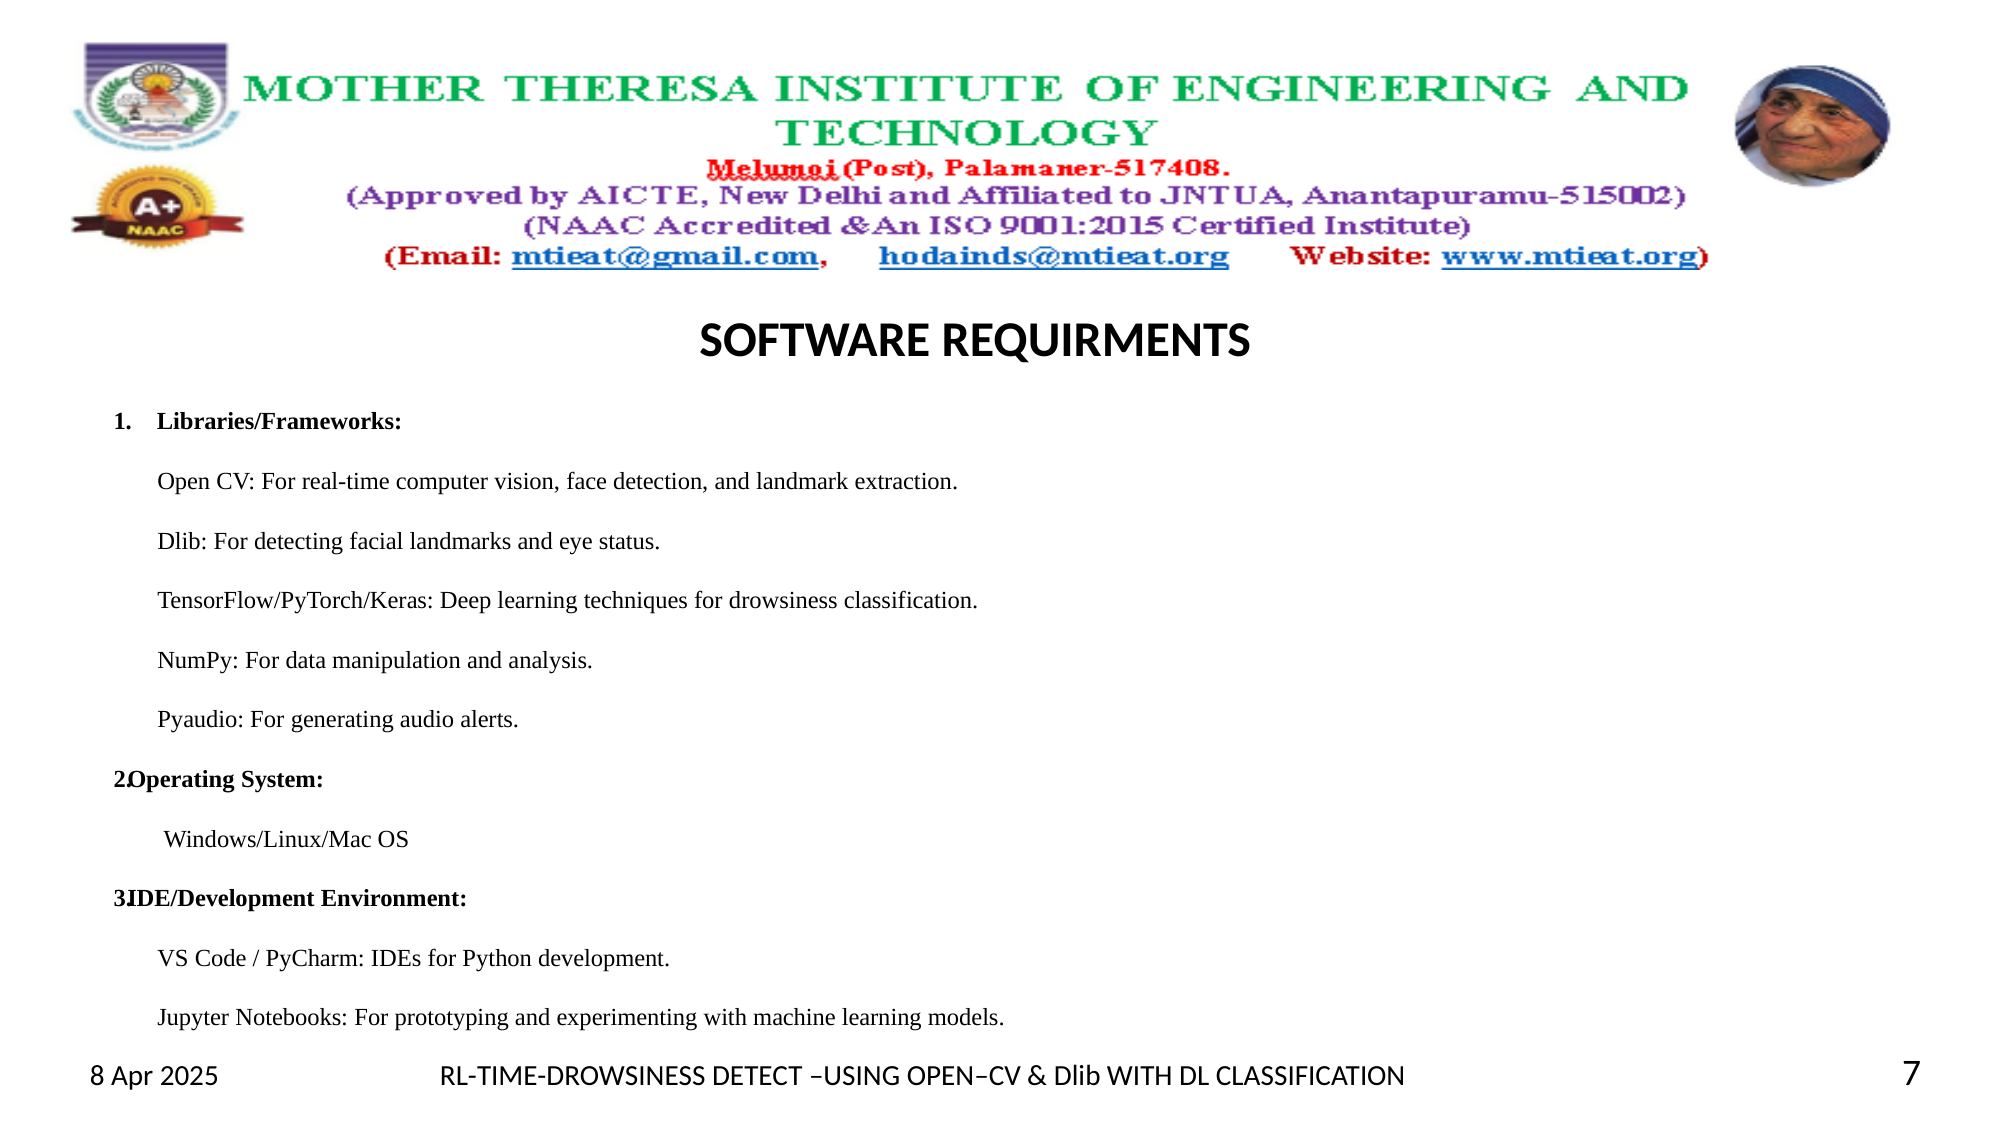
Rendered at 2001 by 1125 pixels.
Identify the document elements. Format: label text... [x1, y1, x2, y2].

list 1. Libraries/Frameworks: Open CV: For real-time computer vision, face detection, and landmark extraction. Dlib: For detecting facial landmarks and eye status. TensorFlow/PyTorch/Keras: Deep learning techniques for drowsiness classification. NumPy: For data manipulation and analysis. Pyaudio: For generating audio alerts. Operating System: Windows/Linux/Mac OS IDE/Development Environment: VS Code / PyCharm: IDEs for Python development. Jupyter Notebooks: For prototyping and experimenting with machine learning models. [98, 383, 1911, 1046]
text_box SOFTWARE REQUIRMENTS [684, 299, 1267, 375]
picture [57, 25, 1911, 270]
text_box 7 [1887, 1040, 1976, 1101]
text_box RL-TIME-DROWSINESS DETECT –USING OPEN–CV & Dlib WITH DL CLASSIFICATION [424, 1048, 1745, 1099]
text_box 8 Apr 2025 [75, 1048, 312, 1099]
